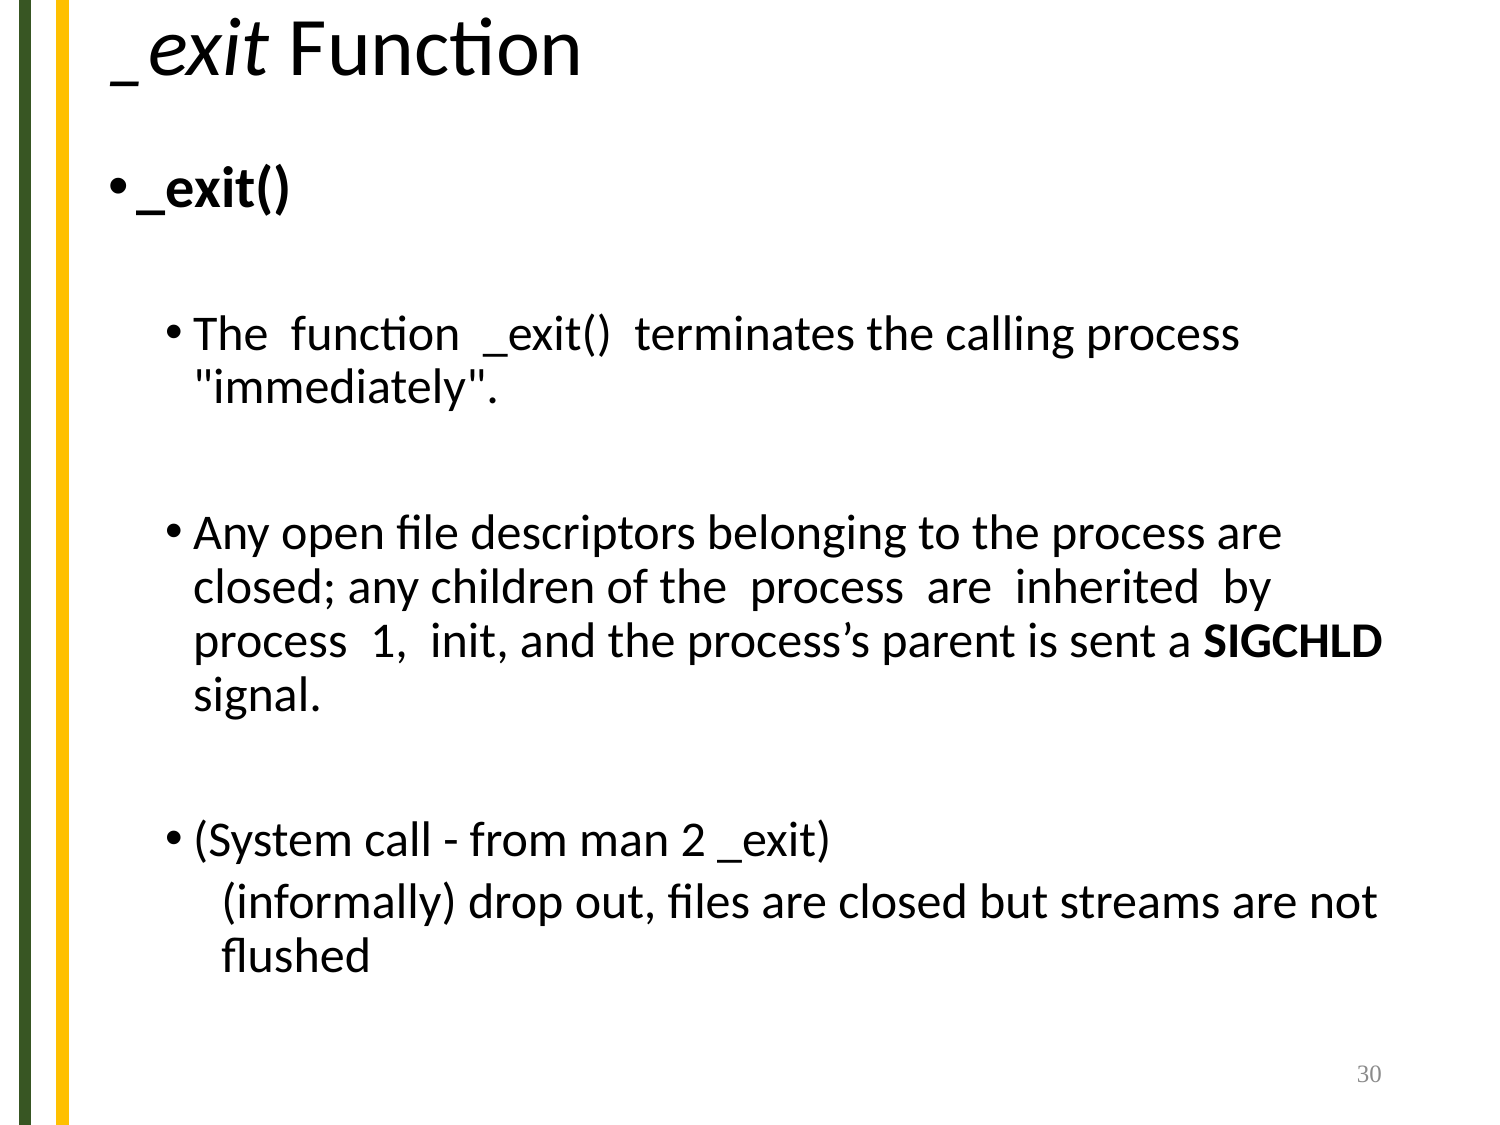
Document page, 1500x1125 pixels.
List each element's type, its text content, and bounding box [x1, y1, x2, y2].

list _exit() The function _exit() terminates the calling process "immediately". Any open file descriptors belonging to the process are closed; any children of the process are inherited by process 1, init, and the process’s parent is sent a SIGCHLD signal. (System call - from man 2 _exit) (informally) drop out, files are closed but streams are not flushed [93, 149, 1417, 1043]
title _exit Function [92, 0, 1418, 185]
slide_number 30 [1059, 1042, 1397, 1103]
